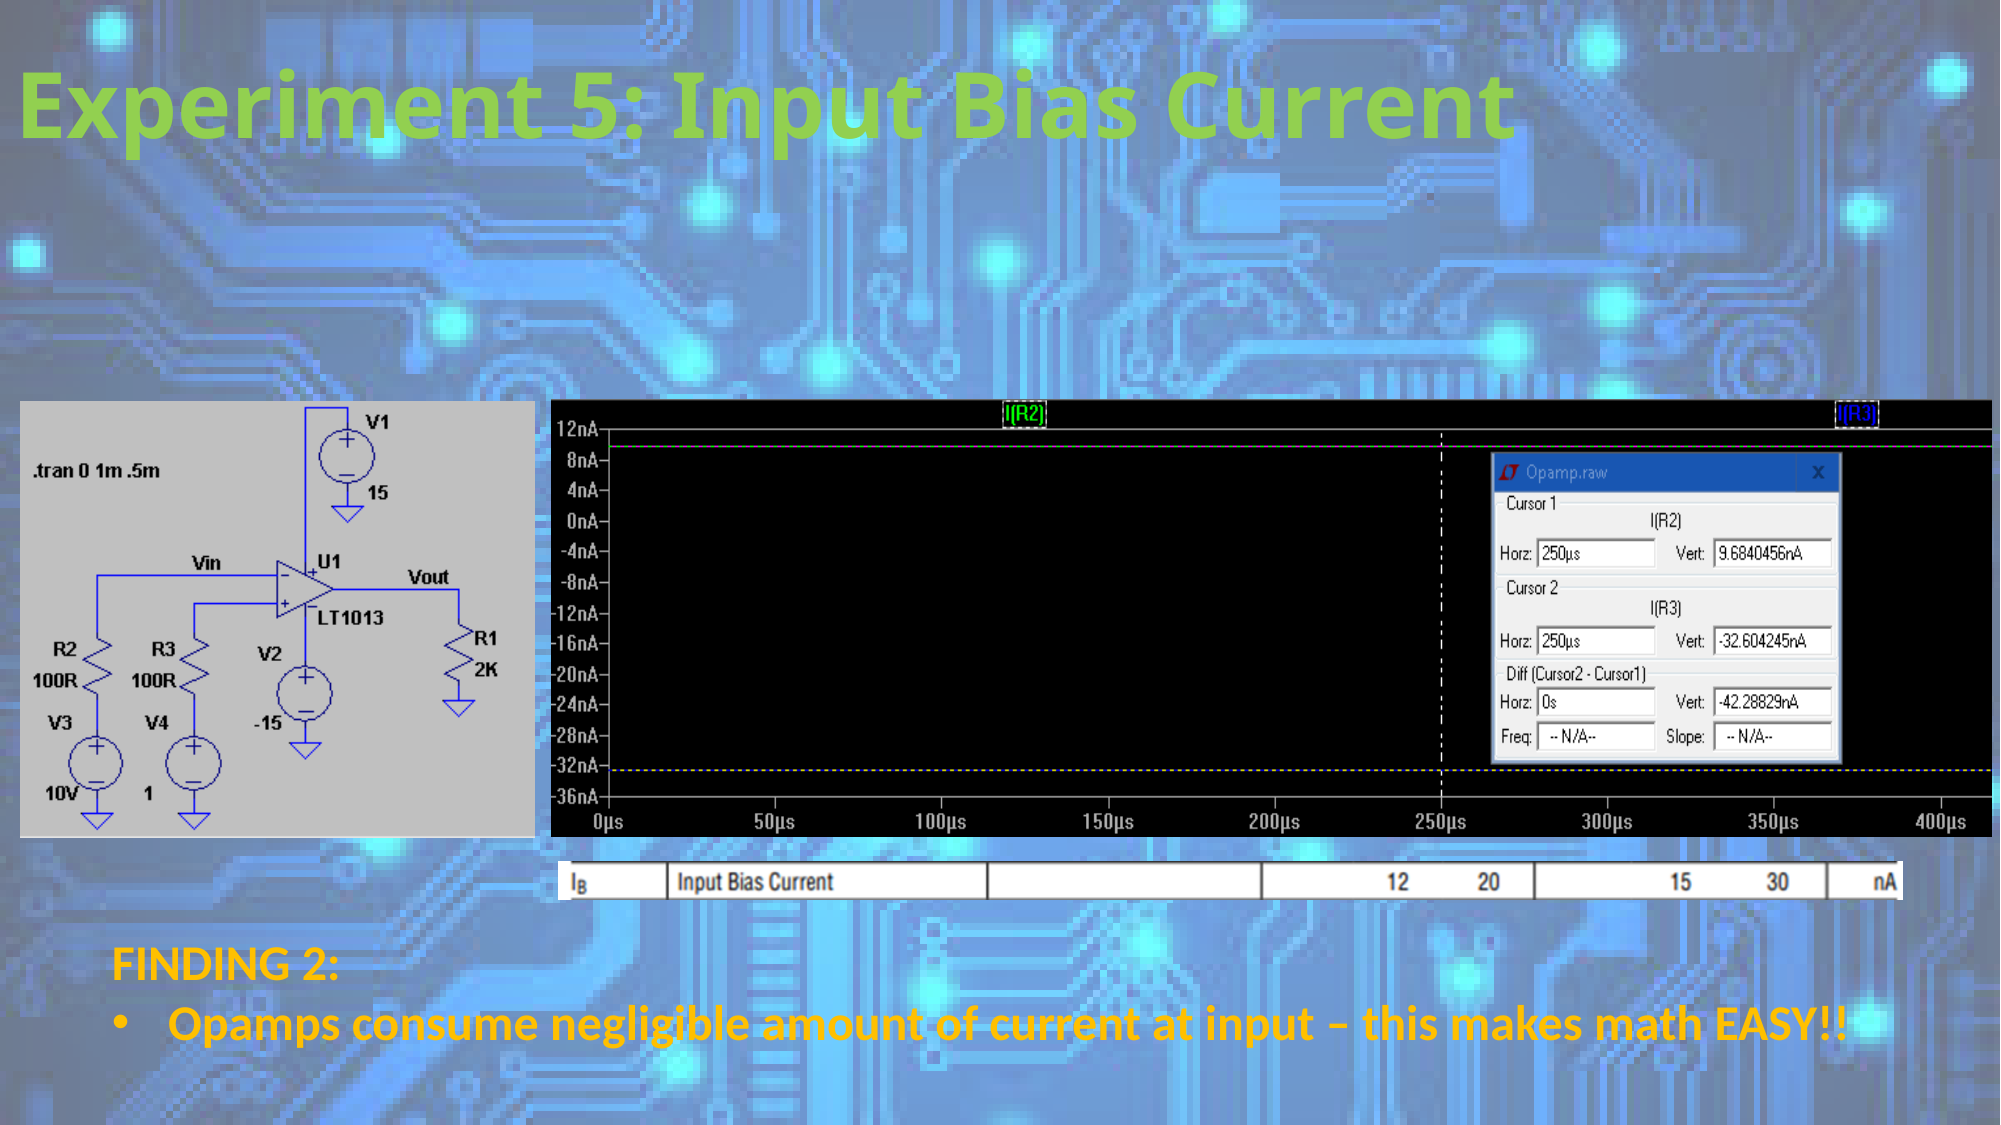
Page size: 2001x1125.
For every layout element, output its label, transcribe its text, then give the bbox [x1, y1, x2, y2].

text_box FINDING 2: Opamps consume negligible amount of current at input – this makes math EASY!! [97, 923, 2000, 1059]
picture [551, 399, 1992, 838]
picture [557, 861, 1903, 900]
title Experiment 5: Input Bias Current [0, 0, 1725, 218]
picture [20, 401, 535, 838]
